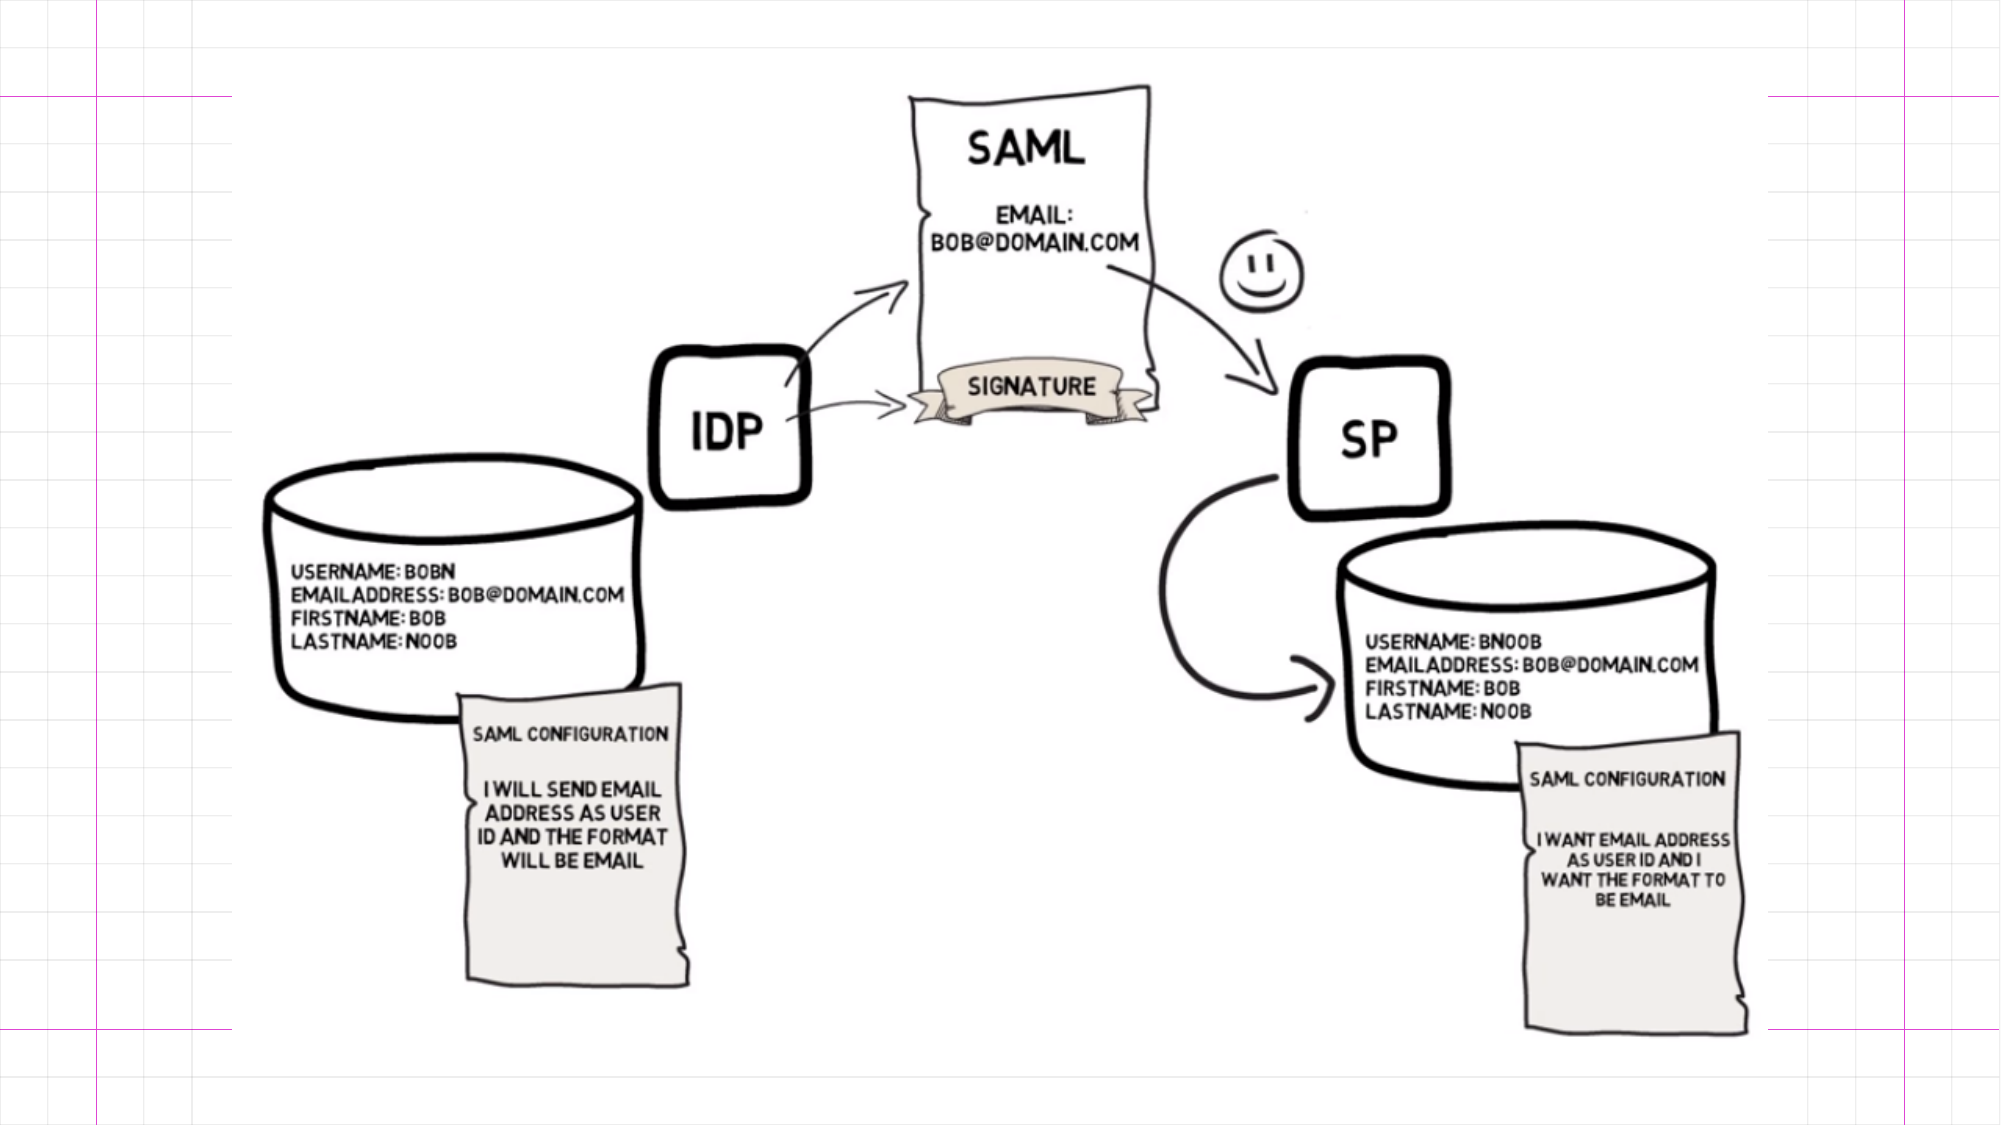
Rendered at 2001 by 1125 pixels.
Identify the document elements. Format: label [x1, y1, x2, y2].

picture [232, 74, 1768, 1051]
